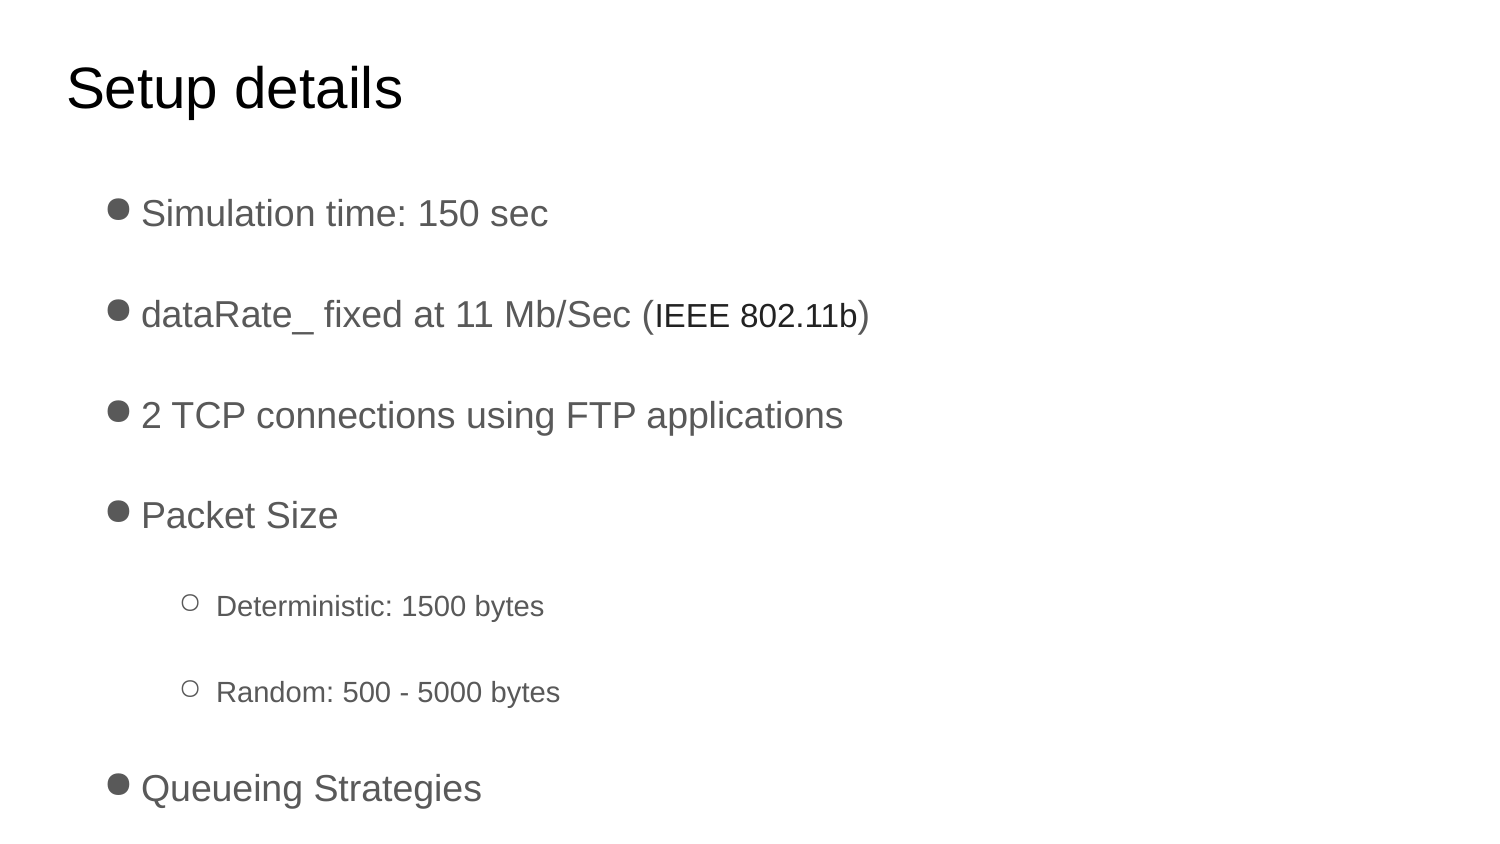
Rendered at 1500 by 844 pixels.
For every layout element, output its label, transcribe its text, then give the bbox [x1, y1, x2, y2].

list Simulation time: 150 sec dataRate_ fixed at 11 Mb/Sec (IEEE 802.11b) 2 TCP connections using FTP applications Packet Size Deterministic: 1500 bytes Random: 500 - 5000 bytes Queueing Strategies Drop Tail Priority Queues Buffer Size ranges from 3 to 20 [51, 151, 1449, 712]
title Setup details [51, 35, 1449, 130]
